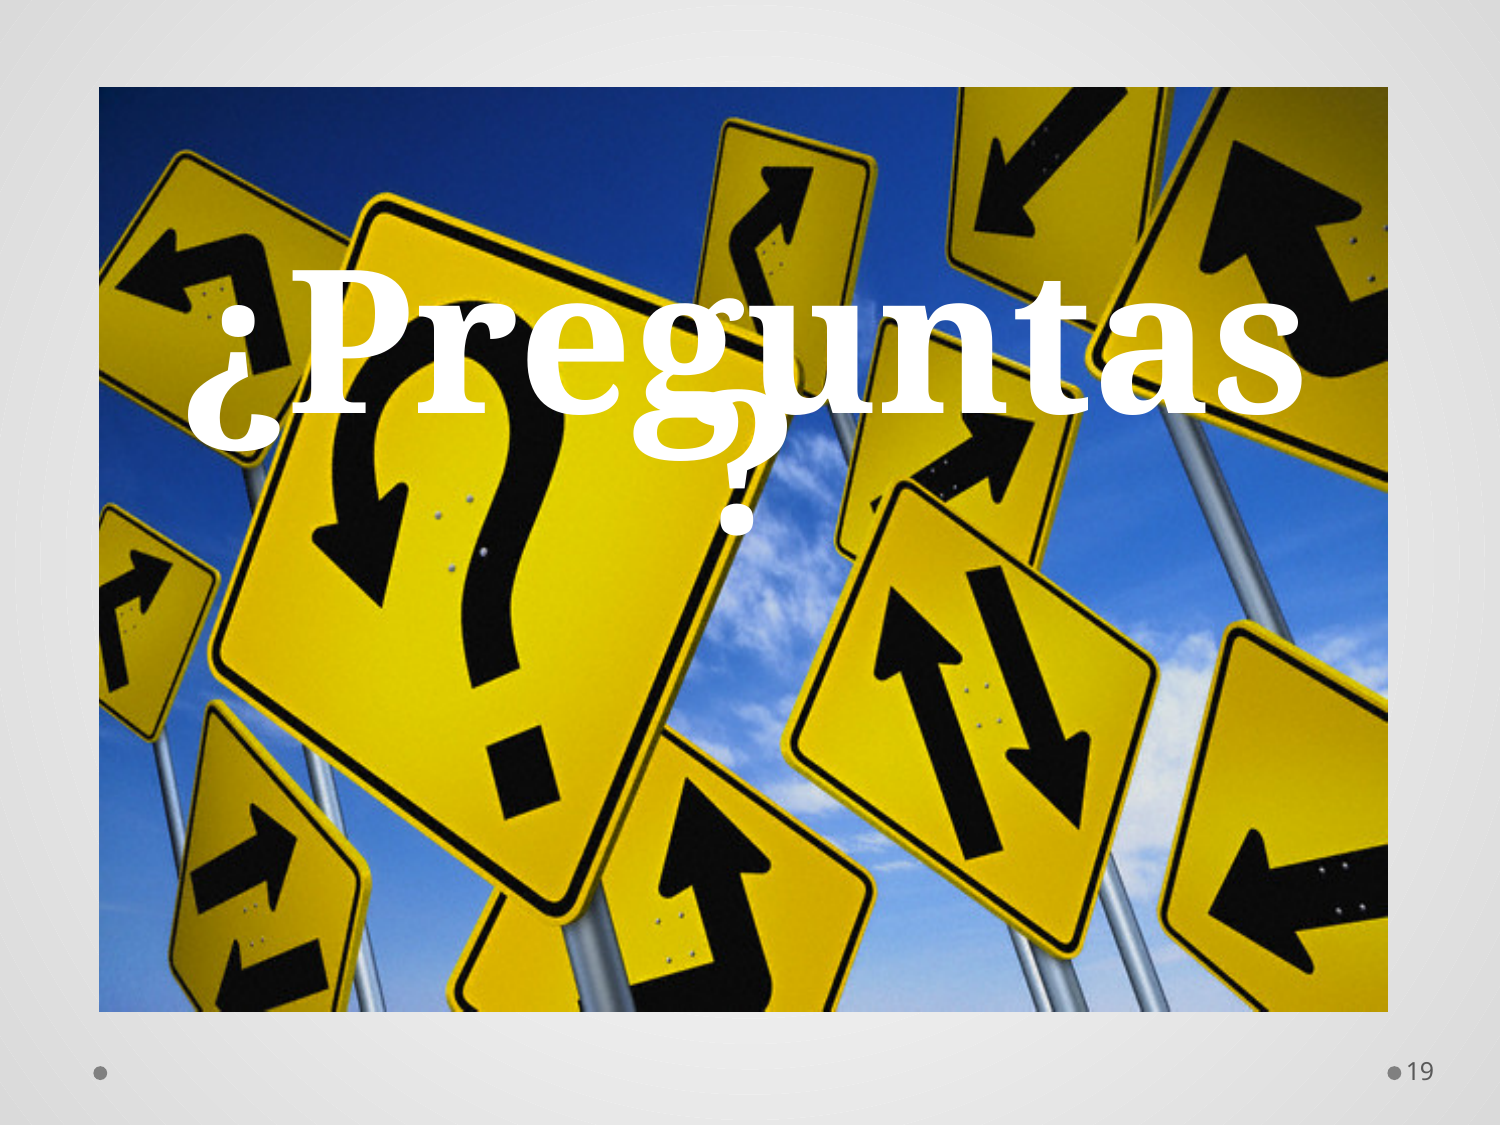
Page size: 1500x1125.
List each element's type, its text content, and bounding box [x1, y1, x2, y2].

picture [99, 87, 1388, 1012]
slide_number 19 [1401, 1042, 1494, 1103]
